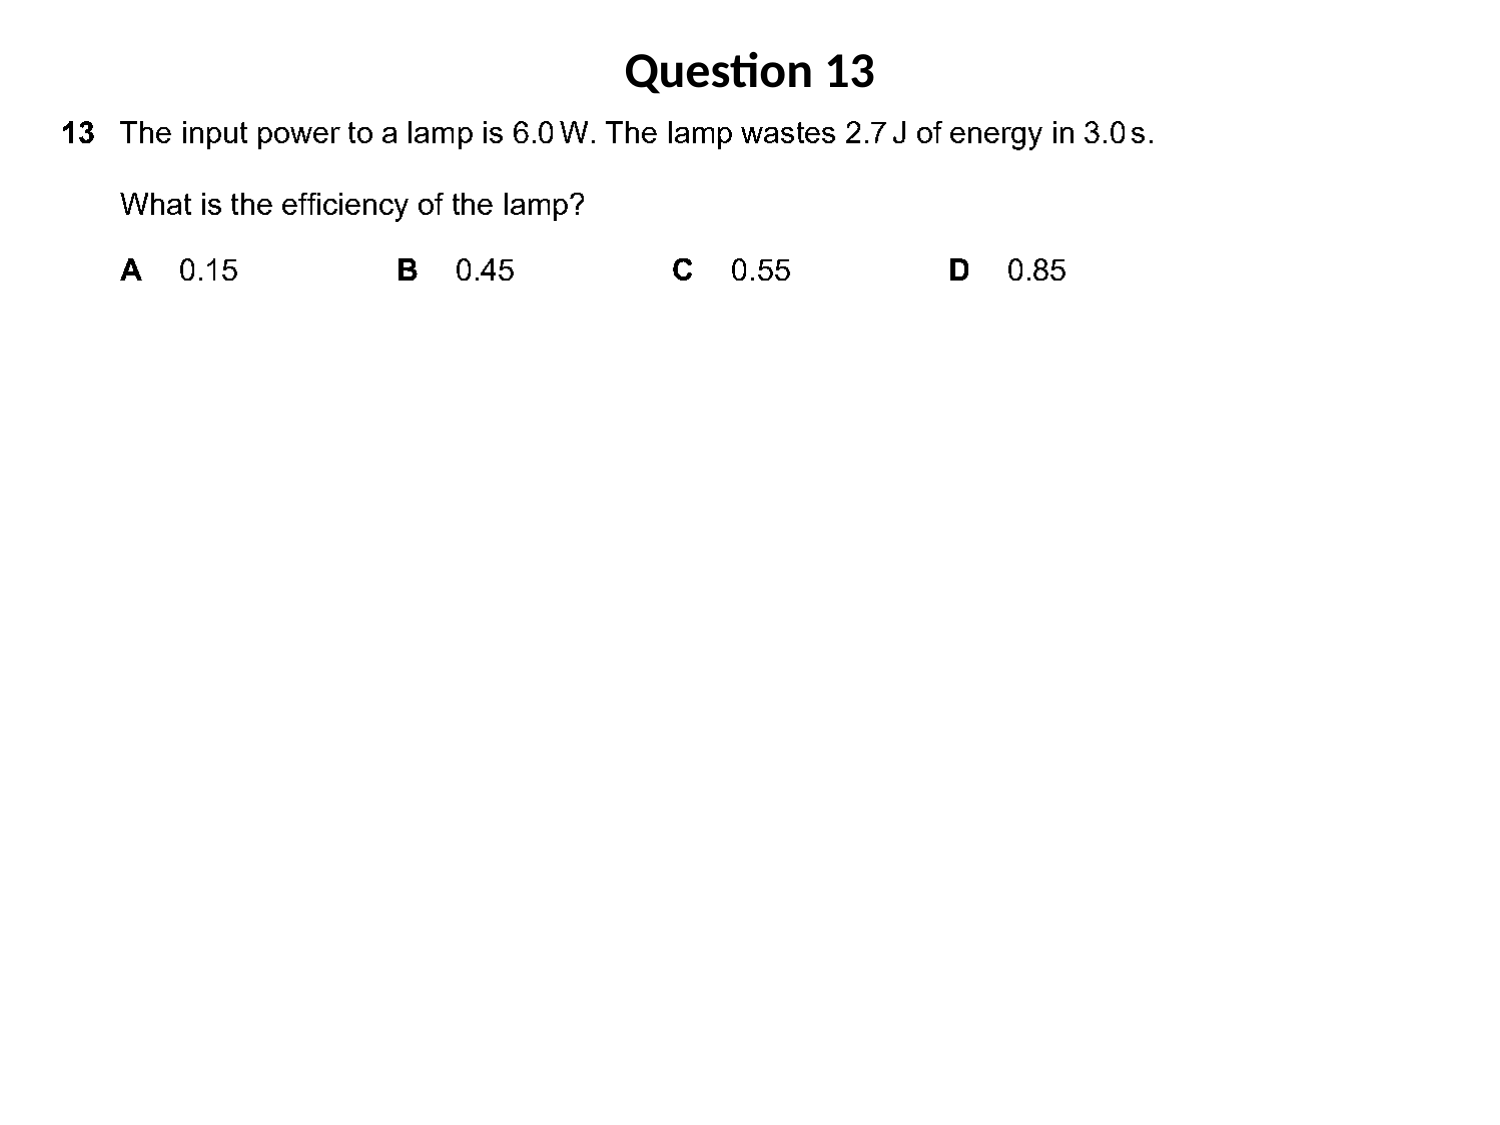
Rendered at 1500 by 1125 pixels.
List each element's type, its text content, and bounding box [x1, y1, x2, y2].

picture [59, 119, 1411, 329]
text_box Question 13 [609, 29, 891, 105]
